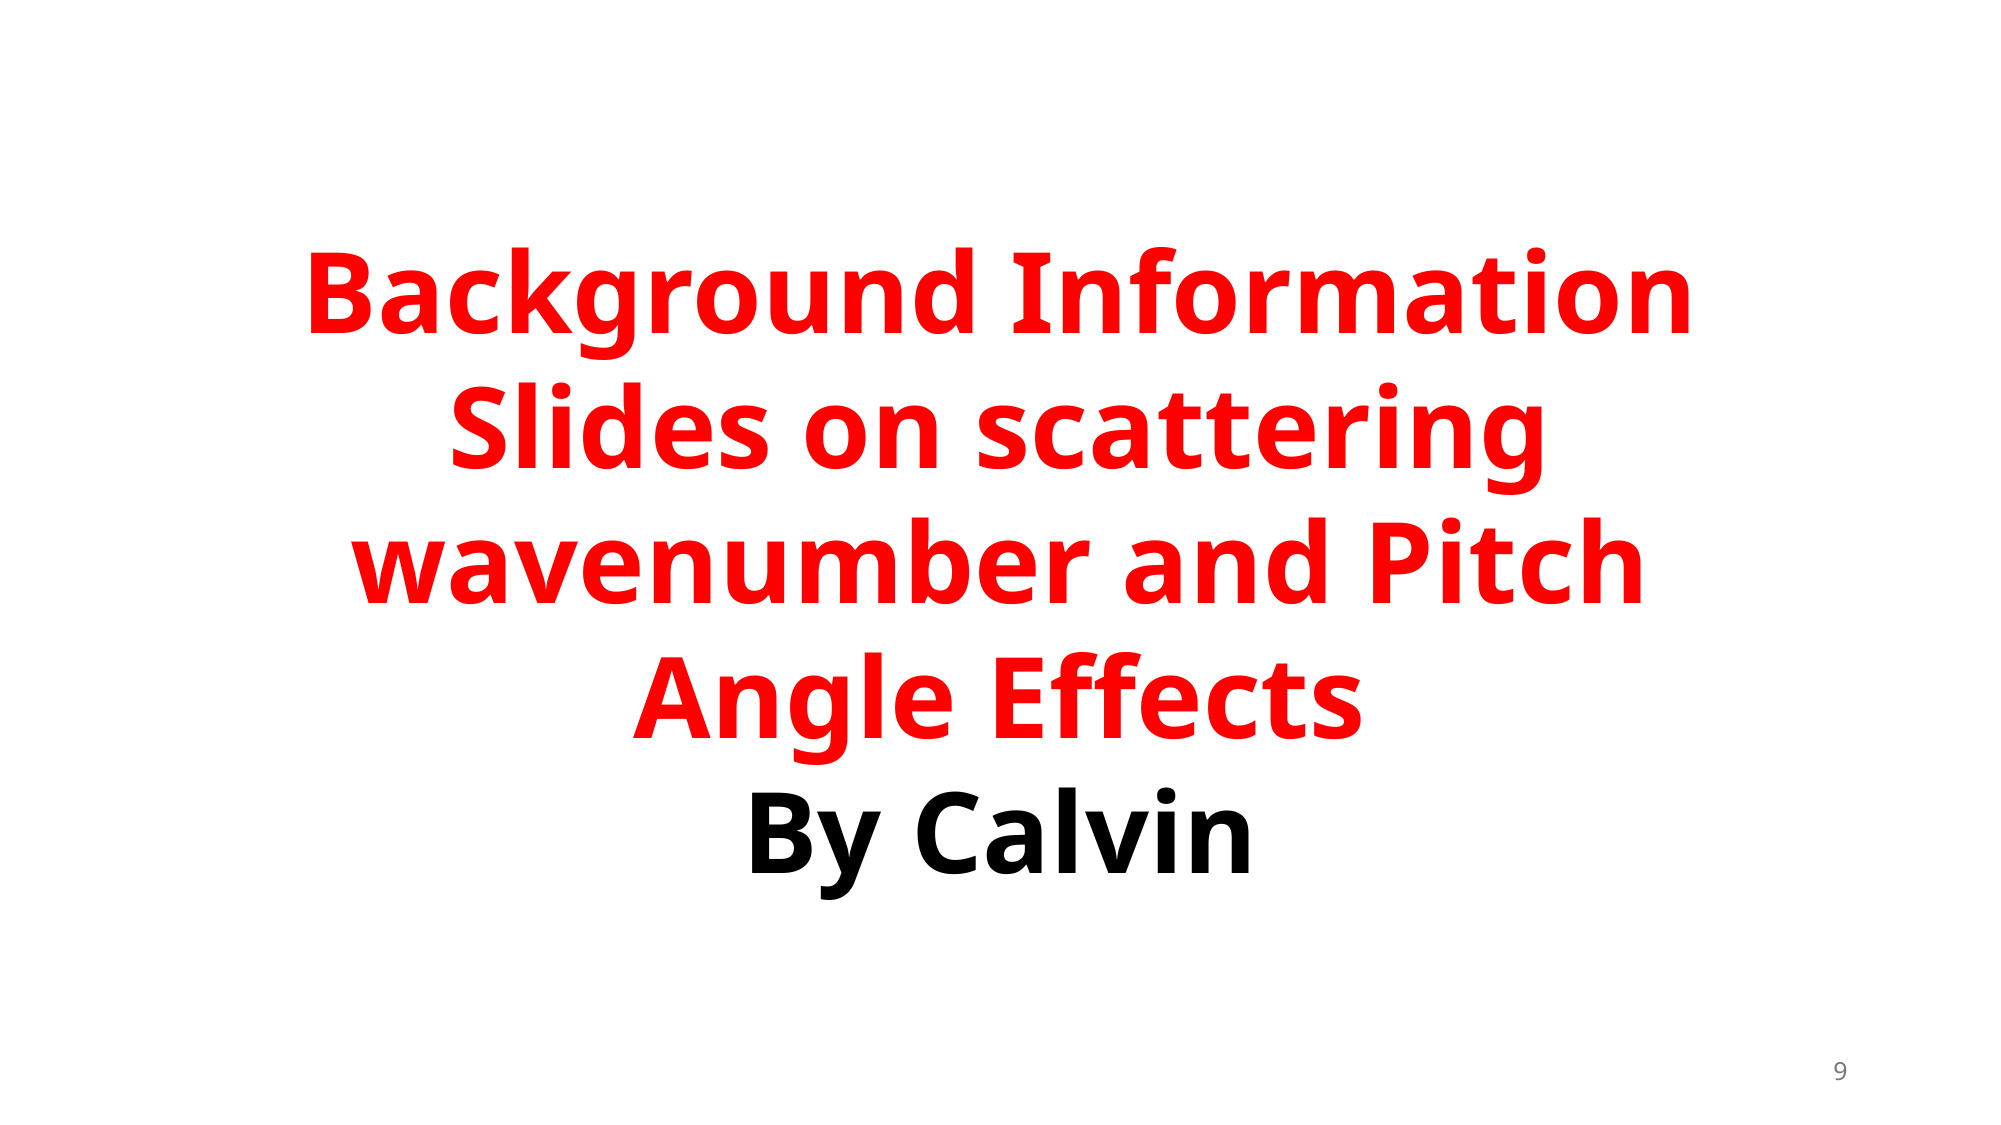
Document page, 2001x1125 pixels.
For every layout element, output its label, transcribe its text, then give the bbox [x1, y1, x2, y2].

text_box Background Information Slides on scattering wavenumber and Pitch Angle Effects By Calvin [226, 214, 1774, 904]
slide_number 9 [1412, 1042, 1863, 1103]
